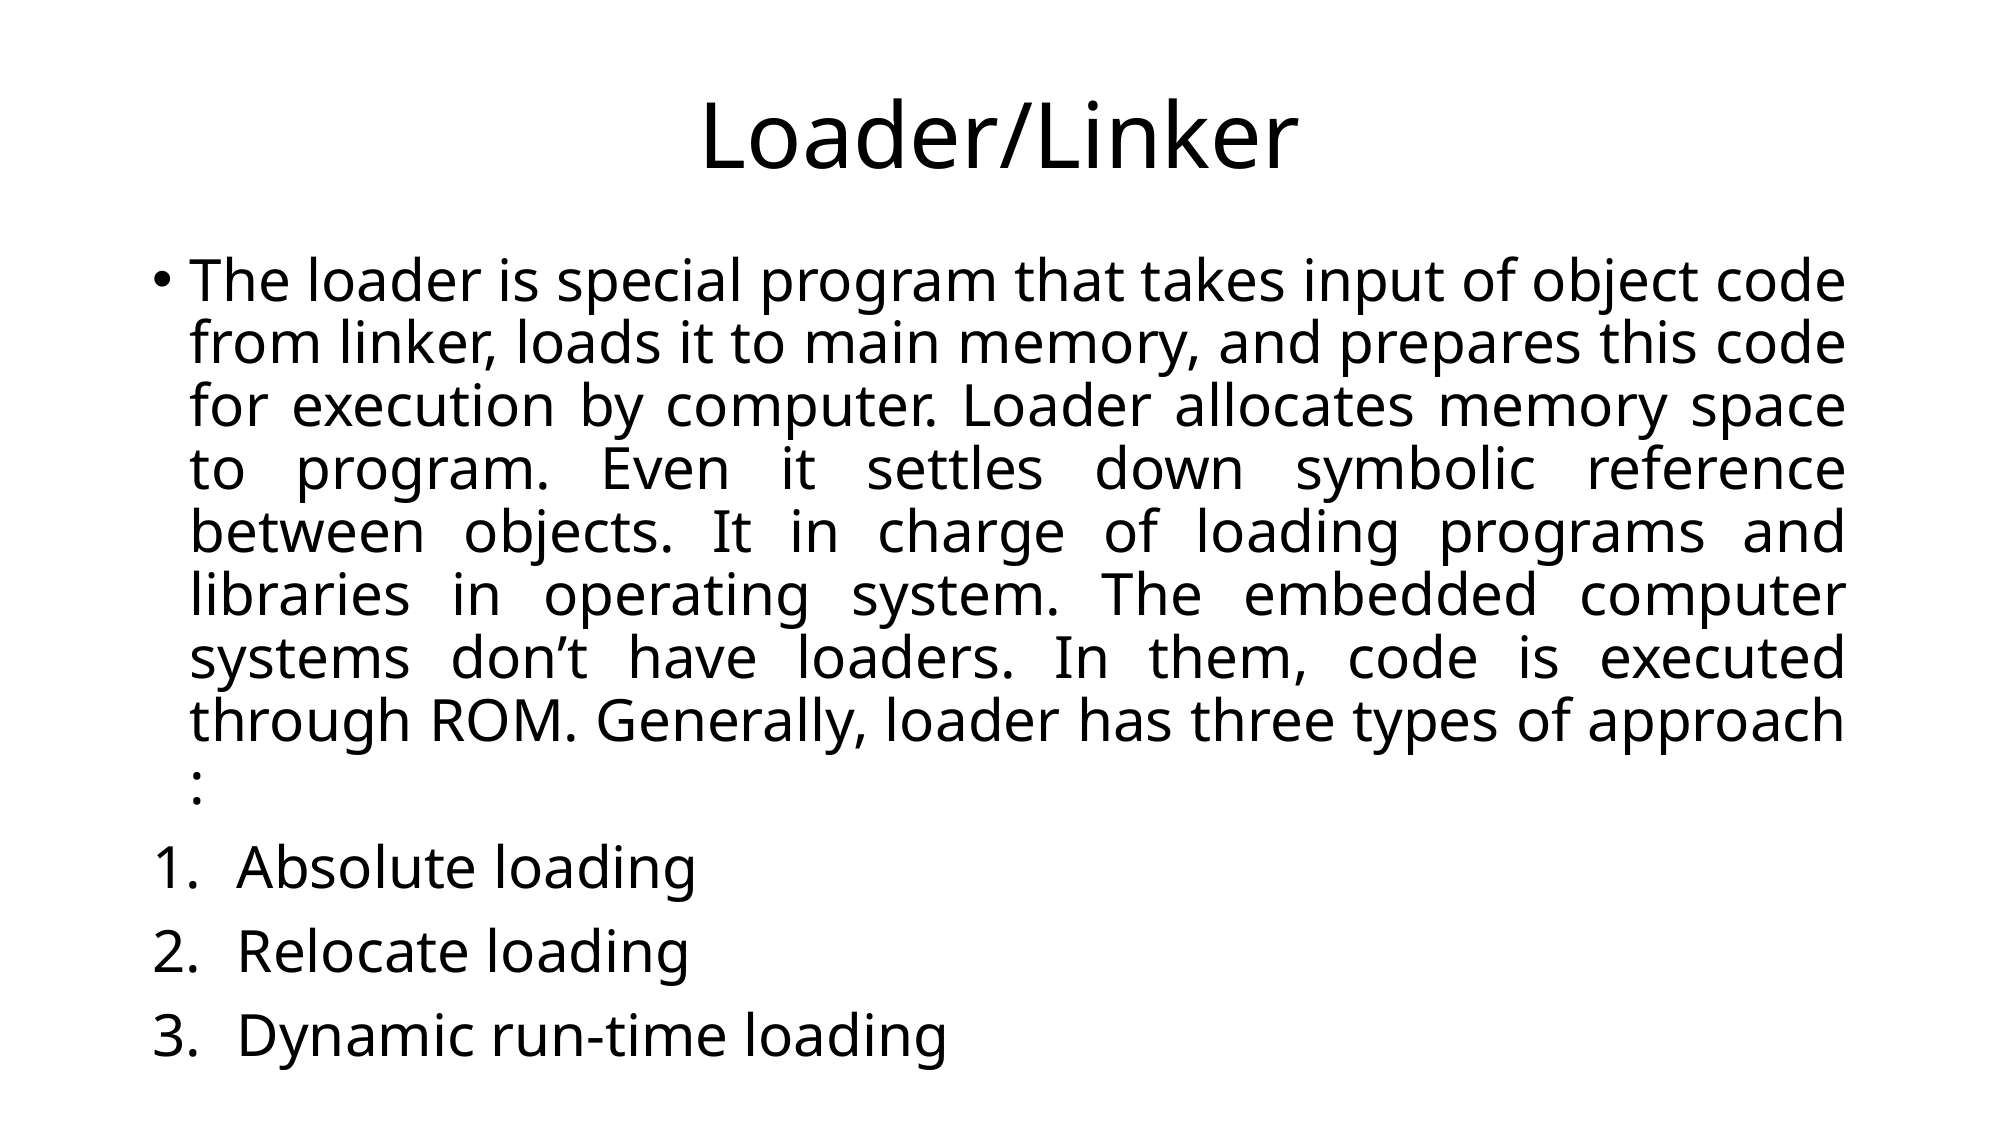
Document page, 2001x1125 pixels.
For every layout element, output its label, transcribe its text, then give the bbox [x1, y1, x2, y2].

title Loader/Linker [137, 59, 1863, 219]
list The loader is special program that takes input of object code from linker, loads it to main memory, and prepares this code for execution by computer. Loader allocates memory space to program. Even it settles down symbolic reference between objects. It in charge of loading programs and libraries in operating system. The embedded computer systems don’t have loaders. In them, code is executed through ROM. Generally, loader has three types of approach : Absolute loading Relocate loading Dynamic run-time loading [137, 243, 1863, 1014]
